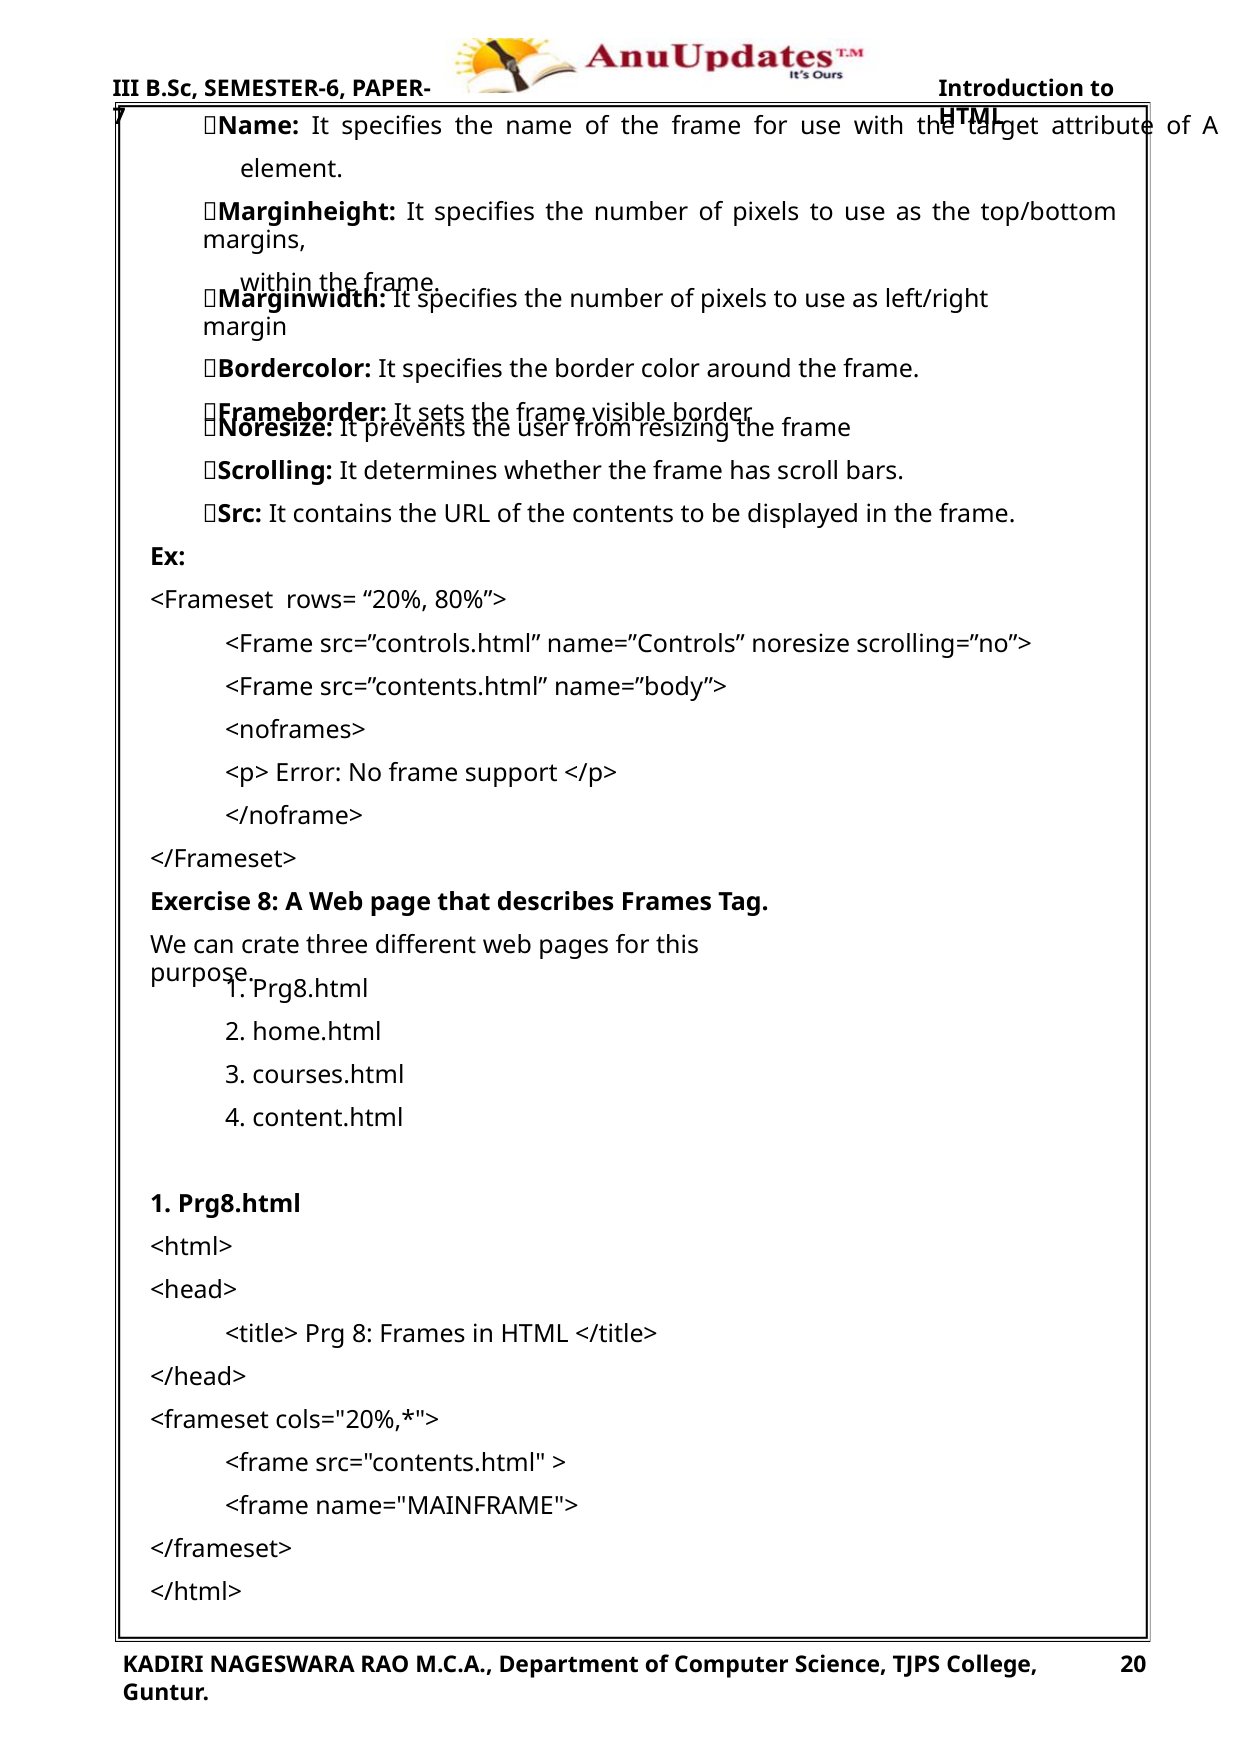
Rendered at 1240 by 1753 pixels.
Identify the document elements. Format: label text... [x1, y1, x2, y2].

text_box III B.Sc, SEMESTER-6, PAPER-7 [112, 73, 440, 130]
text_box 1. Prg8.html [224, 974, 387, 1003]
text_box </Frameset> [149, 845, 315, 873]
text_box <Frame src=”controls.html” name=”Controls” noresize scrolling=”no”> [224, 629, 1058, 658]
text_box Exercise 8: A Web page that describes Frames Tag. [150, 888, 782, 916]
text_box KADIRI NAGESWARA RAO M.C.A., Department of Computer Science, TJPS College, Guntur. [122, 1649, 1108, 1705]
text_box [445, 38, 888, 94]
text_box 20 [1120, 1649, 1179, 1678]
text_box <head> [149, 1276, 263, 1304]
text_box Noresize: It prevents the user from resizing the frame Scrolling: It determines whether the frame has scroll bars. Src: It contains the URL of the contents to be displayed in the frame. [202, 413, 1026, 528]
text_box <html> [150, 1233, 262, 1261]
text_box Marginheight: It specifies the number of pixels to use as the top/bottom margins, within the frame. [202, 198, 1224, 297]
text_box We can crate three different web pages for this purpose. [149, 931, 794, 987]
text_box <noframes> [224, 715, 384, 744]
text_box [115, 130, 1151, 1642]
text_box </html> [149, 1578, 269, 1606]
text_box [440, 102, 938, 111]
text_box <frameset cols="20%,*"> <frame src="contents.html" > <frame name="MAINFRAME"> </frameset> [149, 1405, 621, 1563]
text_box 1. Prg8.html [150, 1190, 321, 1218]
text_box <Frame src=”contents.html” name=”body”> [224, 672, 738, 701]
text_box <p> Error: No frame support </p> [224, 758, 620, 787]
text_box </noframe> [224, 801, 381, 830]
text_box Introduction to HTML [938, 73, 1179, 111]
text_box 2. home.html 3. courses.html 4. content.html [224, 1017, 415, 1132]
text_box <Frameset rows= “20%, 80%”> [149, 586, 527, 615]
text_box Name: It specifies the name of the frame for use with the target attribute of A element. [202, 111, 1224, 183]
text_box <title> Prg 8: Frames in HTML </title> </head> [150, 1319, 693, 1391]
text_box Marginwidth: It specifies the number of pixels to use as left/right margin Bordercolor: It specifies the border color around the frame. Frameborder: It sets the frame visible border [202, 284, 1081, 427]
text_box Ex: [149, 543, 225, 571]
